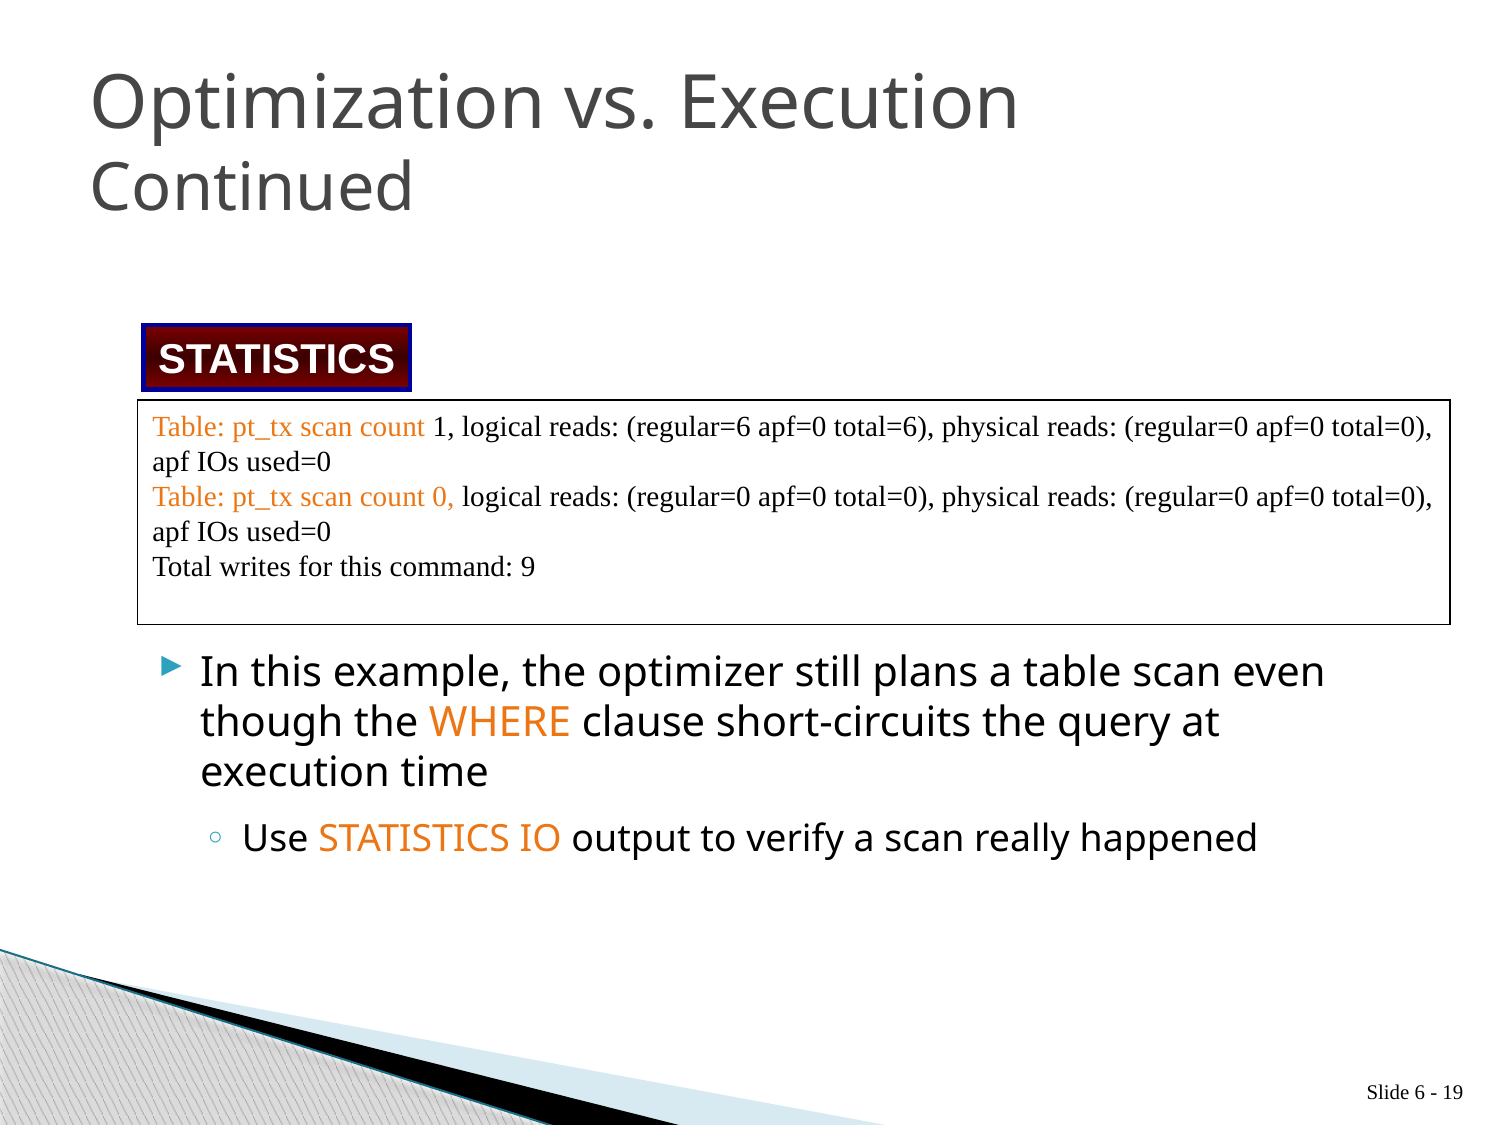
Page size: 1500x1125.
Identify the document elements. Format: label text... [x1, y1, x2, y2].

title Optimization vs. Execution Continued [75, 45, 1425, 233]
slide_number Slide 6 - 19 [1262, 1051, 1479, 1112]
list In this example, the optimizer still plans a table scan even though the WHERE clause short-circuits the query at execution time Use STATISTICS IO output to verify a scan really happened [124, 637, 1401, 913]
text_box Table: pt_tx scan count 1, logical reads: (regular=6 apf=0 total=6), physical reads: (regular=0 apf=0 total=0), apf IOs used=0 Table: pt_tx scan count 0, logical reads: (regular=0 apf=0 total=0), physical reads: (regular=0 apf=0 total=0), apf IOs used=0 Total writes for this command: 9 [137, 399, 1450, 625]
text_box STATISTICS [143, 324, 410, 390]
